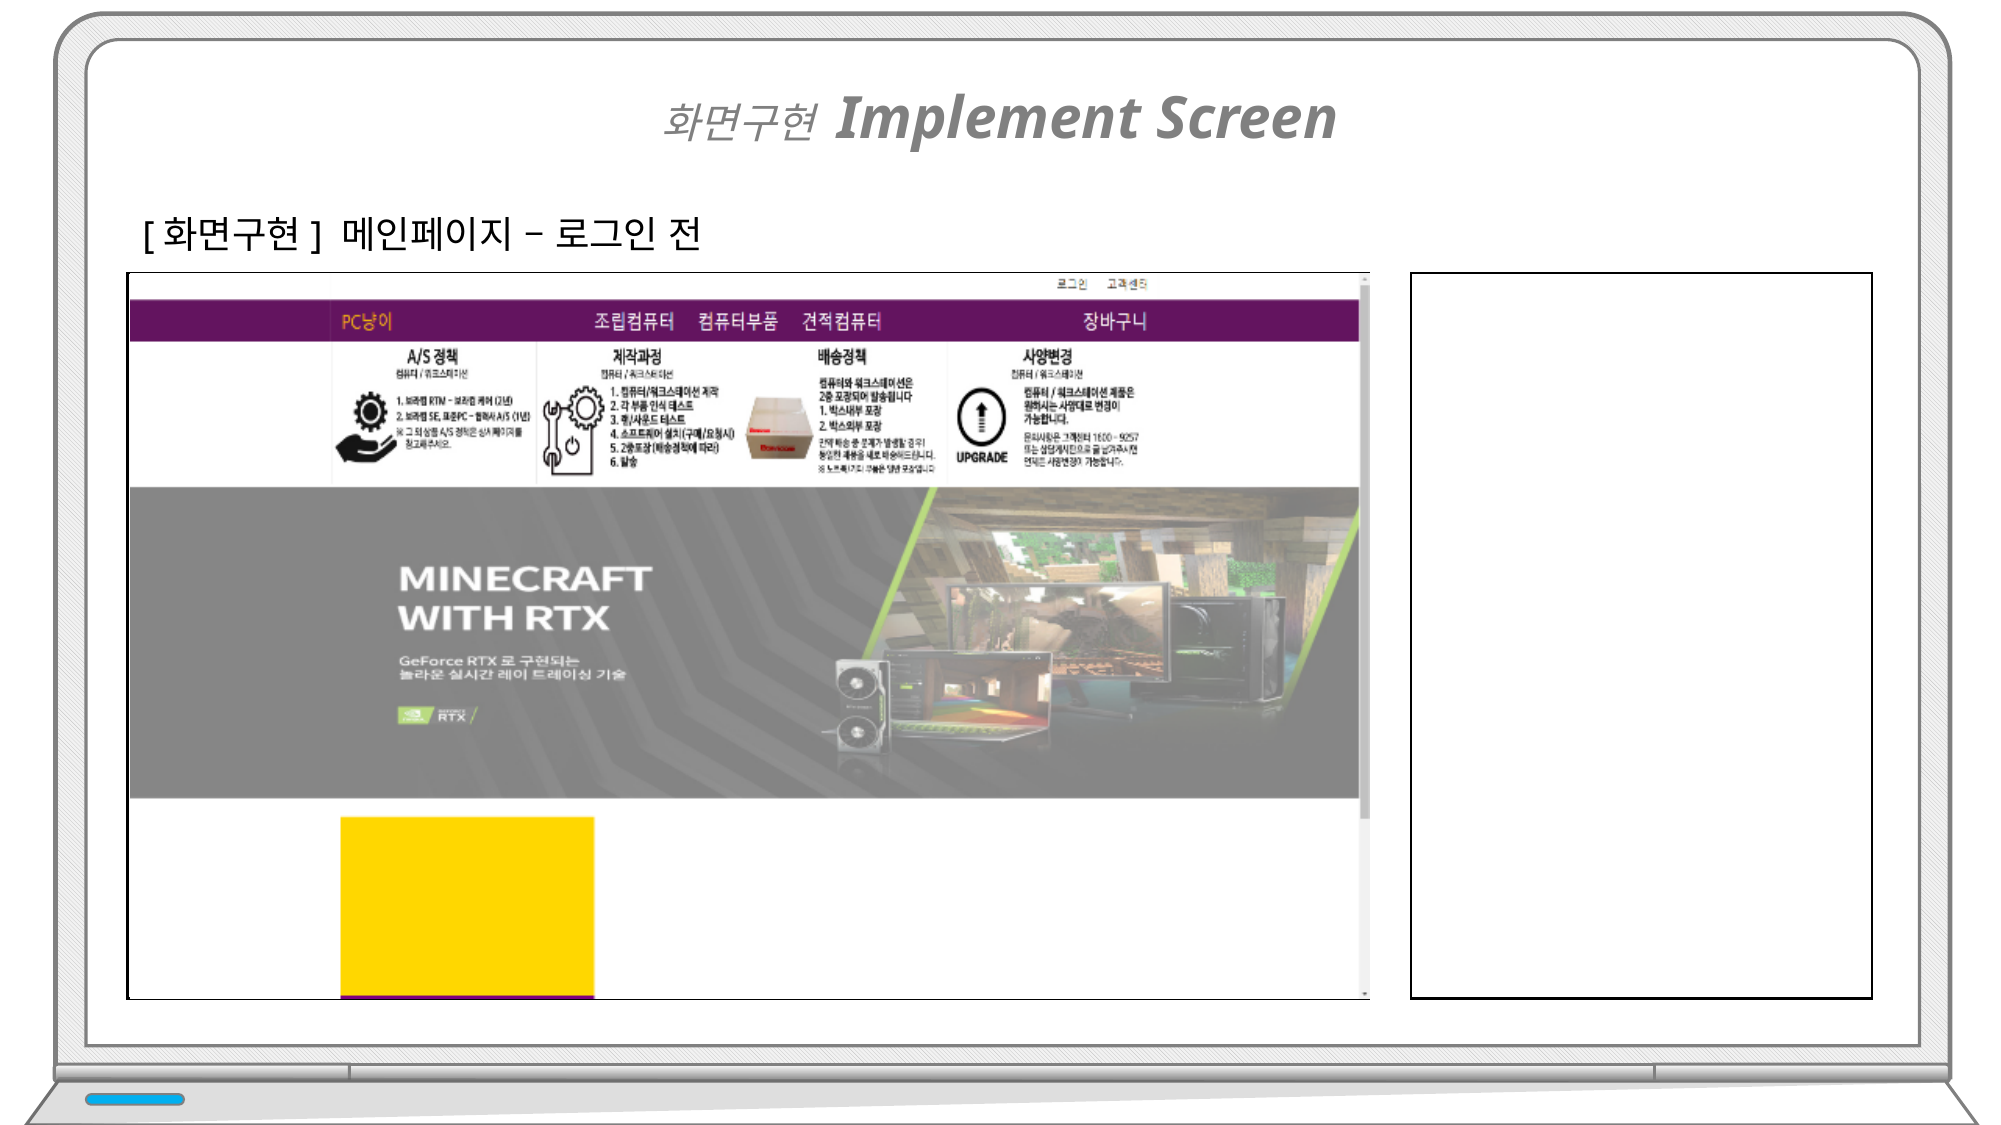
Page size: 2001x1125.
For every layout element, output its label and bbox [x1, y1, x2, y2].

text_box [24, 13, 1978, 1125]
picture [130, 273, 1370, 999]
